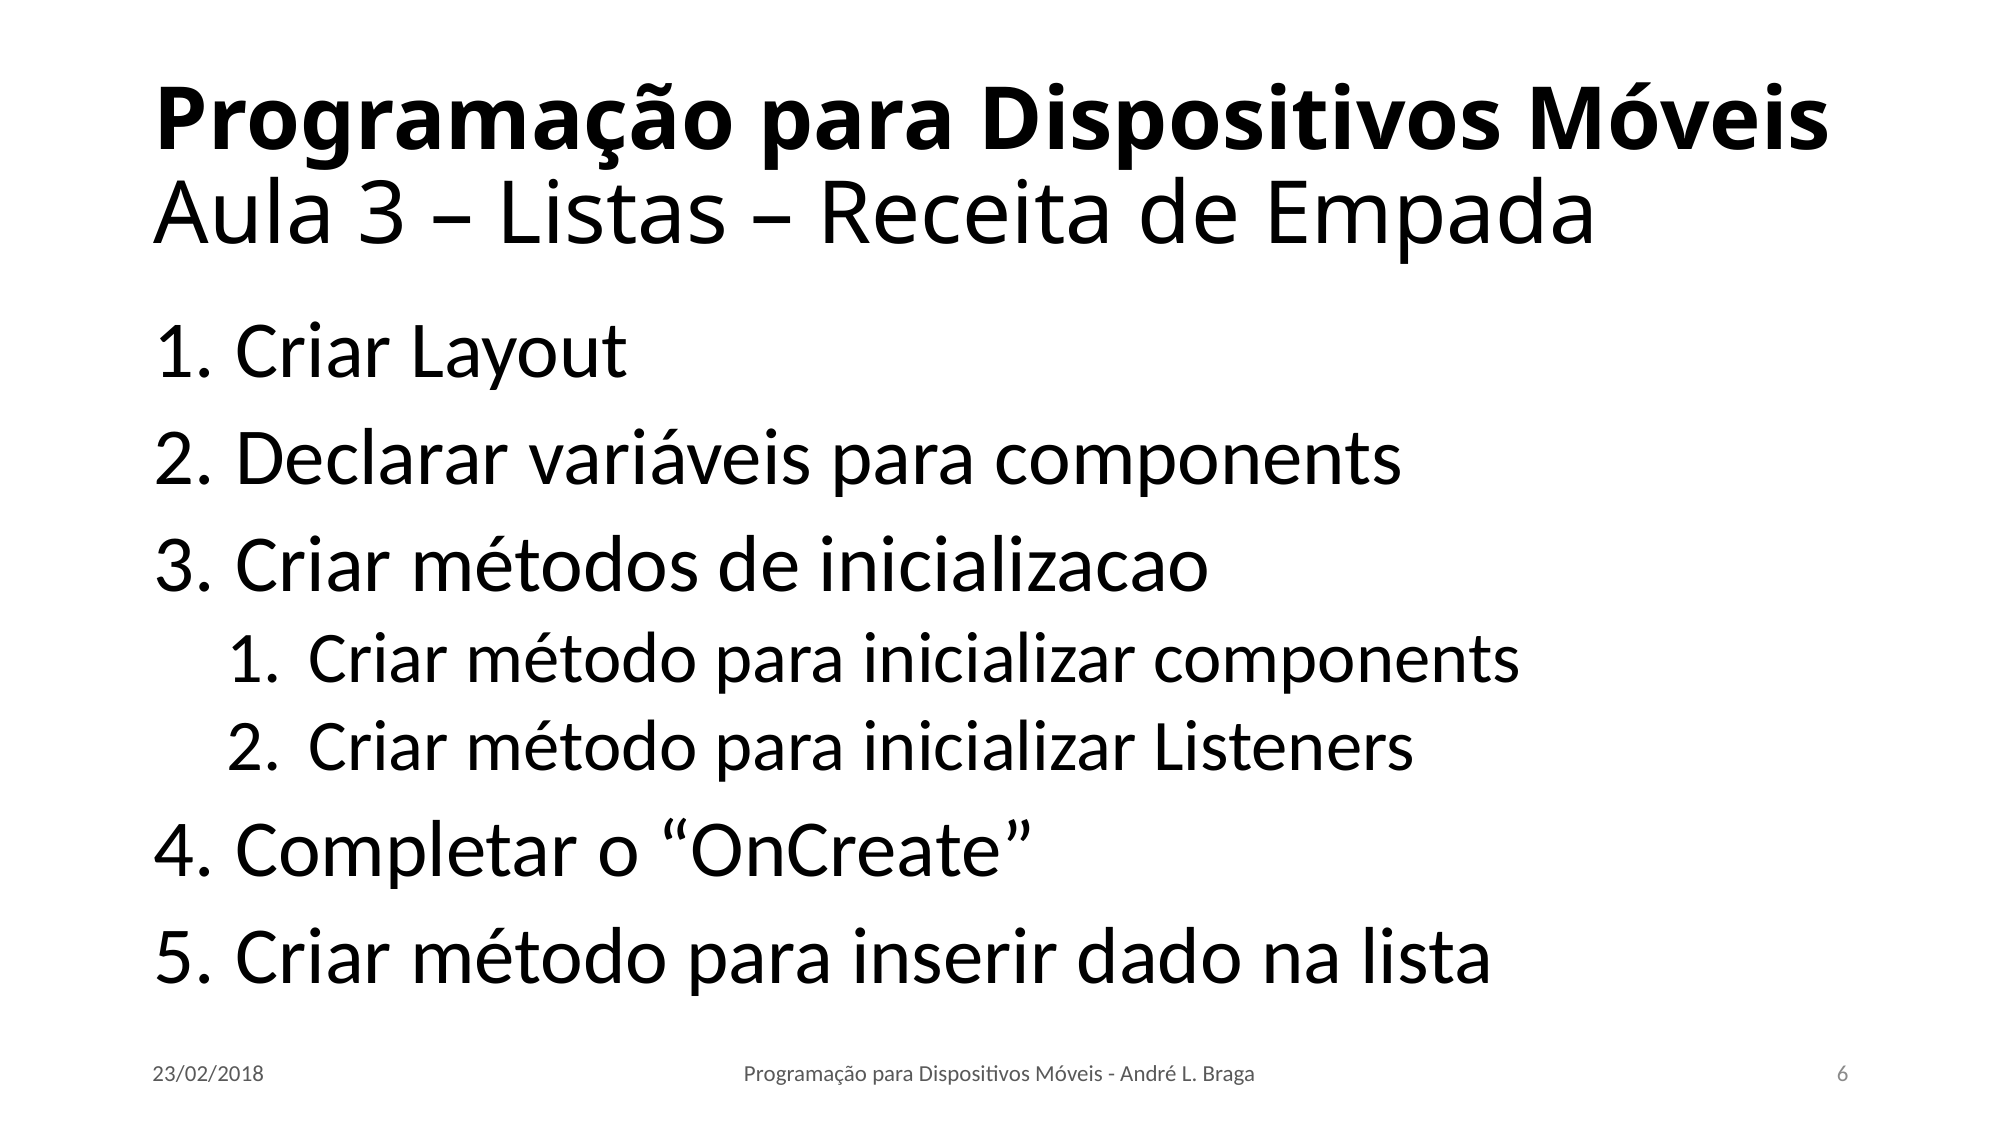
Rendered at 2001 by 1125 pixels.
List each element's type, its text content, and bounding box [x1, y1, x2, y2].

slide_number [137, 1042, 588, 1103]
slide_number 6 [1413, 1042, 1864, 1103]
title Programação para Dispositivos Móveis Aula 3 – Listas – Receita de Empada [138, 60, 1864, 278]
list Criar Layout Declarar variáveis para components Criar métodos de inicializacao Criar método para inicializar components Criar método para inicializar Listeners Completar o “OnCreate” Criar método para inserir dado na lista [138, 299, 1864, 1014]
footer Programação para Dispositivos Móveis - André L. Braga [662, 1042, 1338, 1103]
